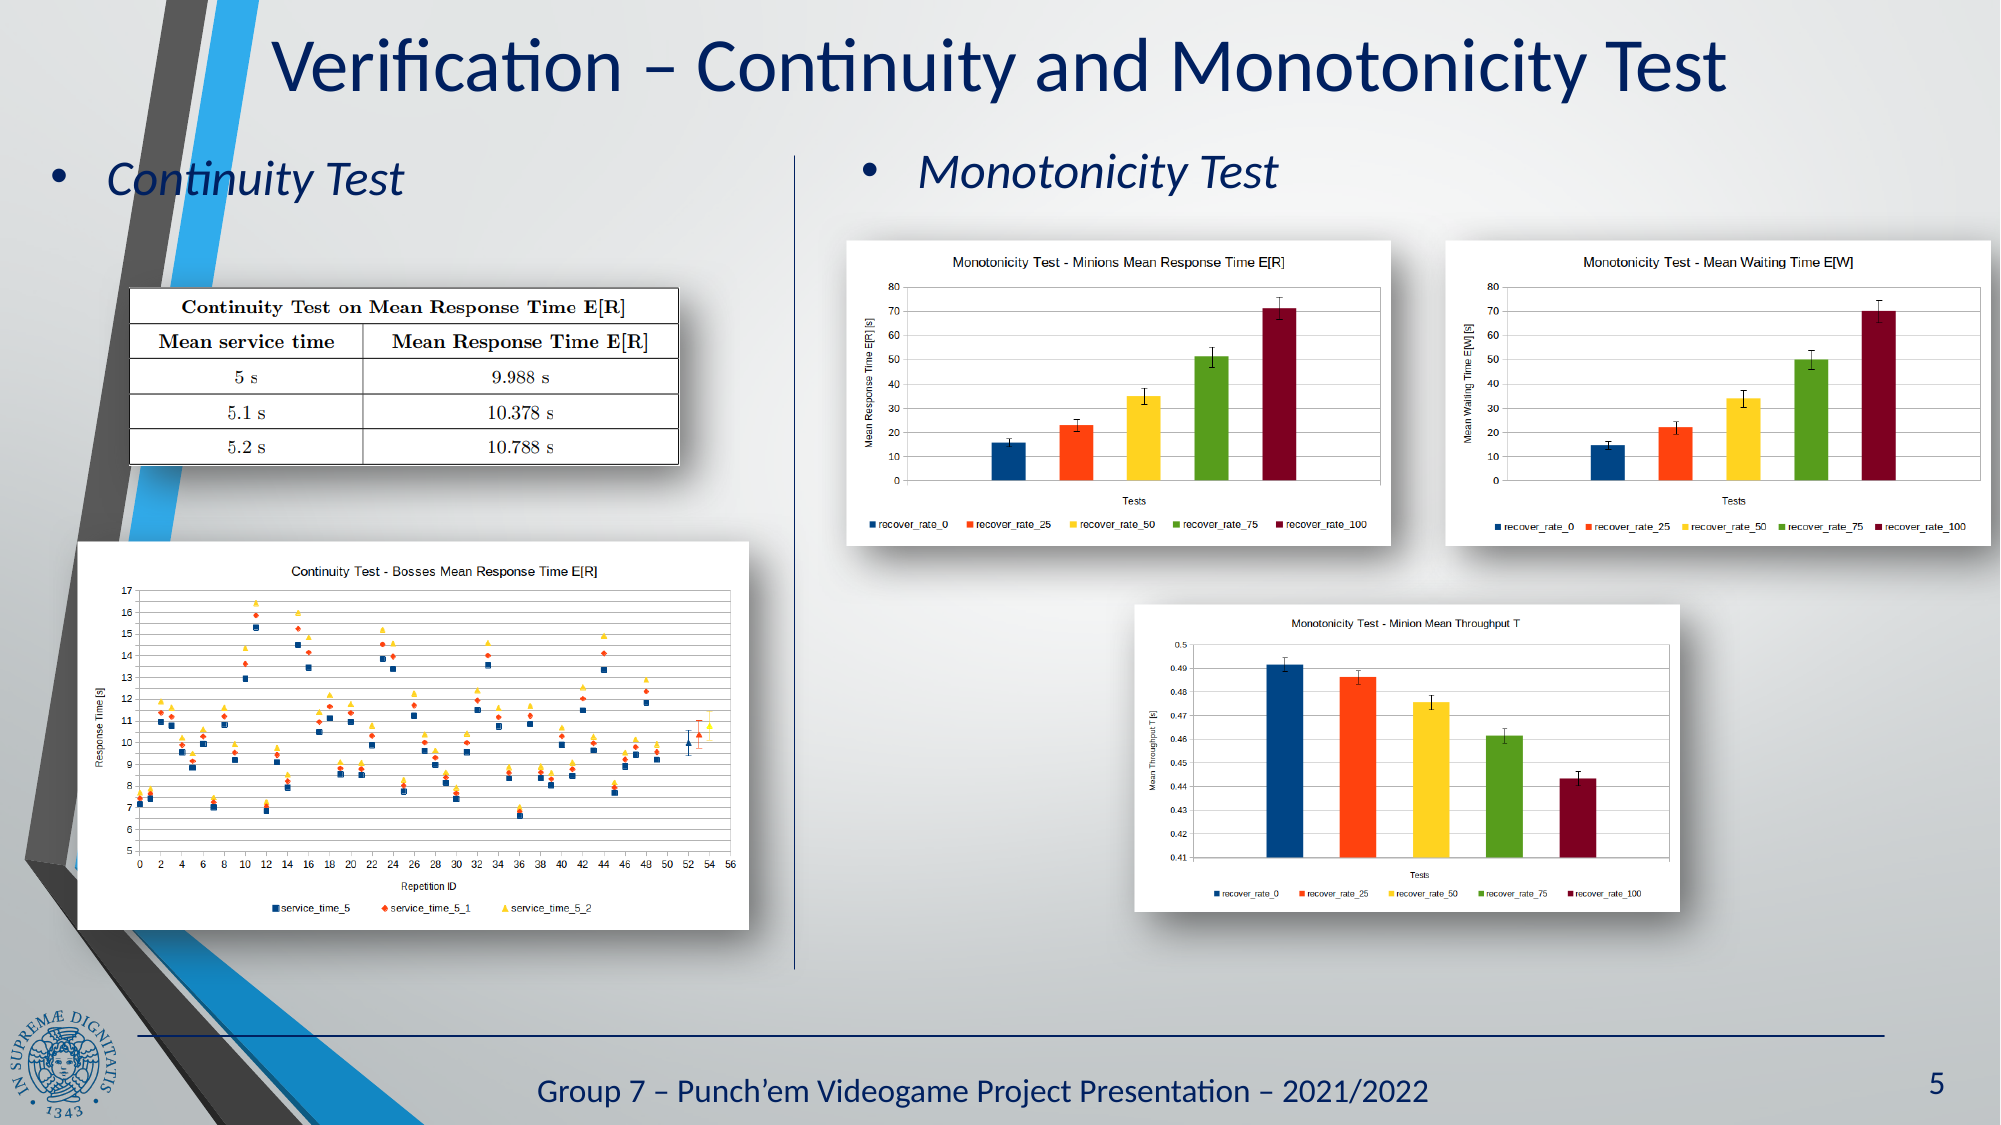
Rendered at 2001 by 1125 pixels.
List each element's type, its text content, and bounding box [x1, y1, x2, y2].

text_box Continuity Test [35, 137, 790, 213]
picture [76, 541, 749, 930]
picture [845, 239, 1392, 547]
picture [1134, 604, 1680, 912]
text_box Monotonicity Test [846, 131, 1601, 207]
title Verification – Continuity and Monotonicity Test [39, 7, 1961, 115]
footer Group 7 – Punch’em Videogame Project Presentation – 2021/2022 [522, 1052, 1478, 1125]
slide_number 5 [1884, 1044, 1961, 1118]
picture [1445, 239, 1991, 547]
picture [10, 1009, 117, 1118]
picture [129, 287, 680, 467]
